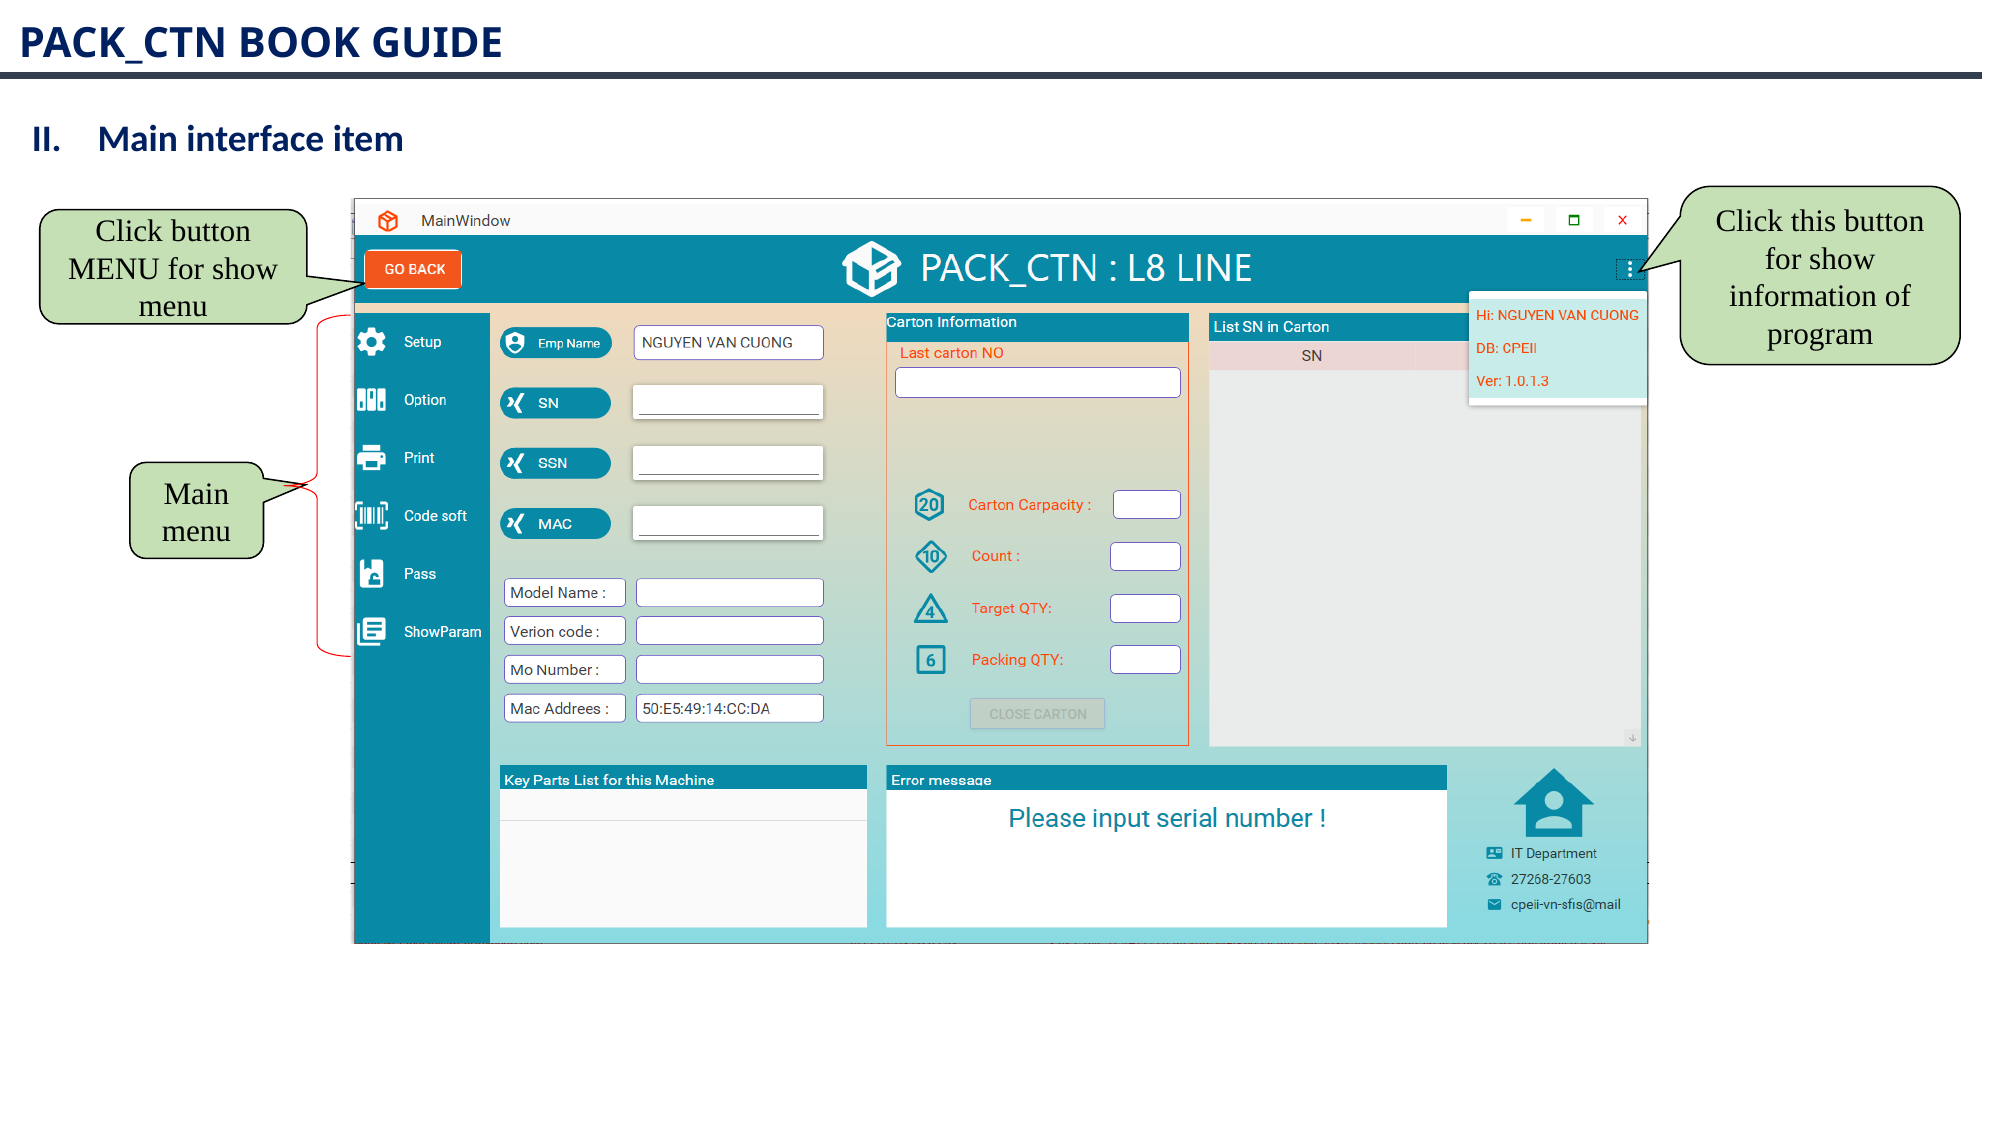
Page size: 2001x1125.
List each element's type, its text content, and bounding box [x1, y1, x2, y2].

picture [381, 502, 387, 510]
picture [358, 328, 385, 355]
text_box [283, 314, 350, 657]
picture [368, 389, 375, 410]
picture [360, 560, 383, 587]
picture [381, 522, 387, 529]
picture [350, 197, 1650, 944]
picture [363, 445, 380, 450]
text_box Main interface item [17, 106, 420, 167]
picture [358, 389, 365, 410]
text_box Click this button for show information of program [1650, 186, 1961, 365]
picture [358, 453, 385, 470]
text_box PACK_CTN BOOK GUIDE [0, 7, 692, 72]
text_box Click button MENU for show menu [39, 209, 350, 324]
picture [378, 389, 385, 410]
picture [358, 624, 380, 645]
picture [378, 508, 383, 523]
text_box Main menu [129, 462, 298, 559]
picture [363, 618, 385, 639]
